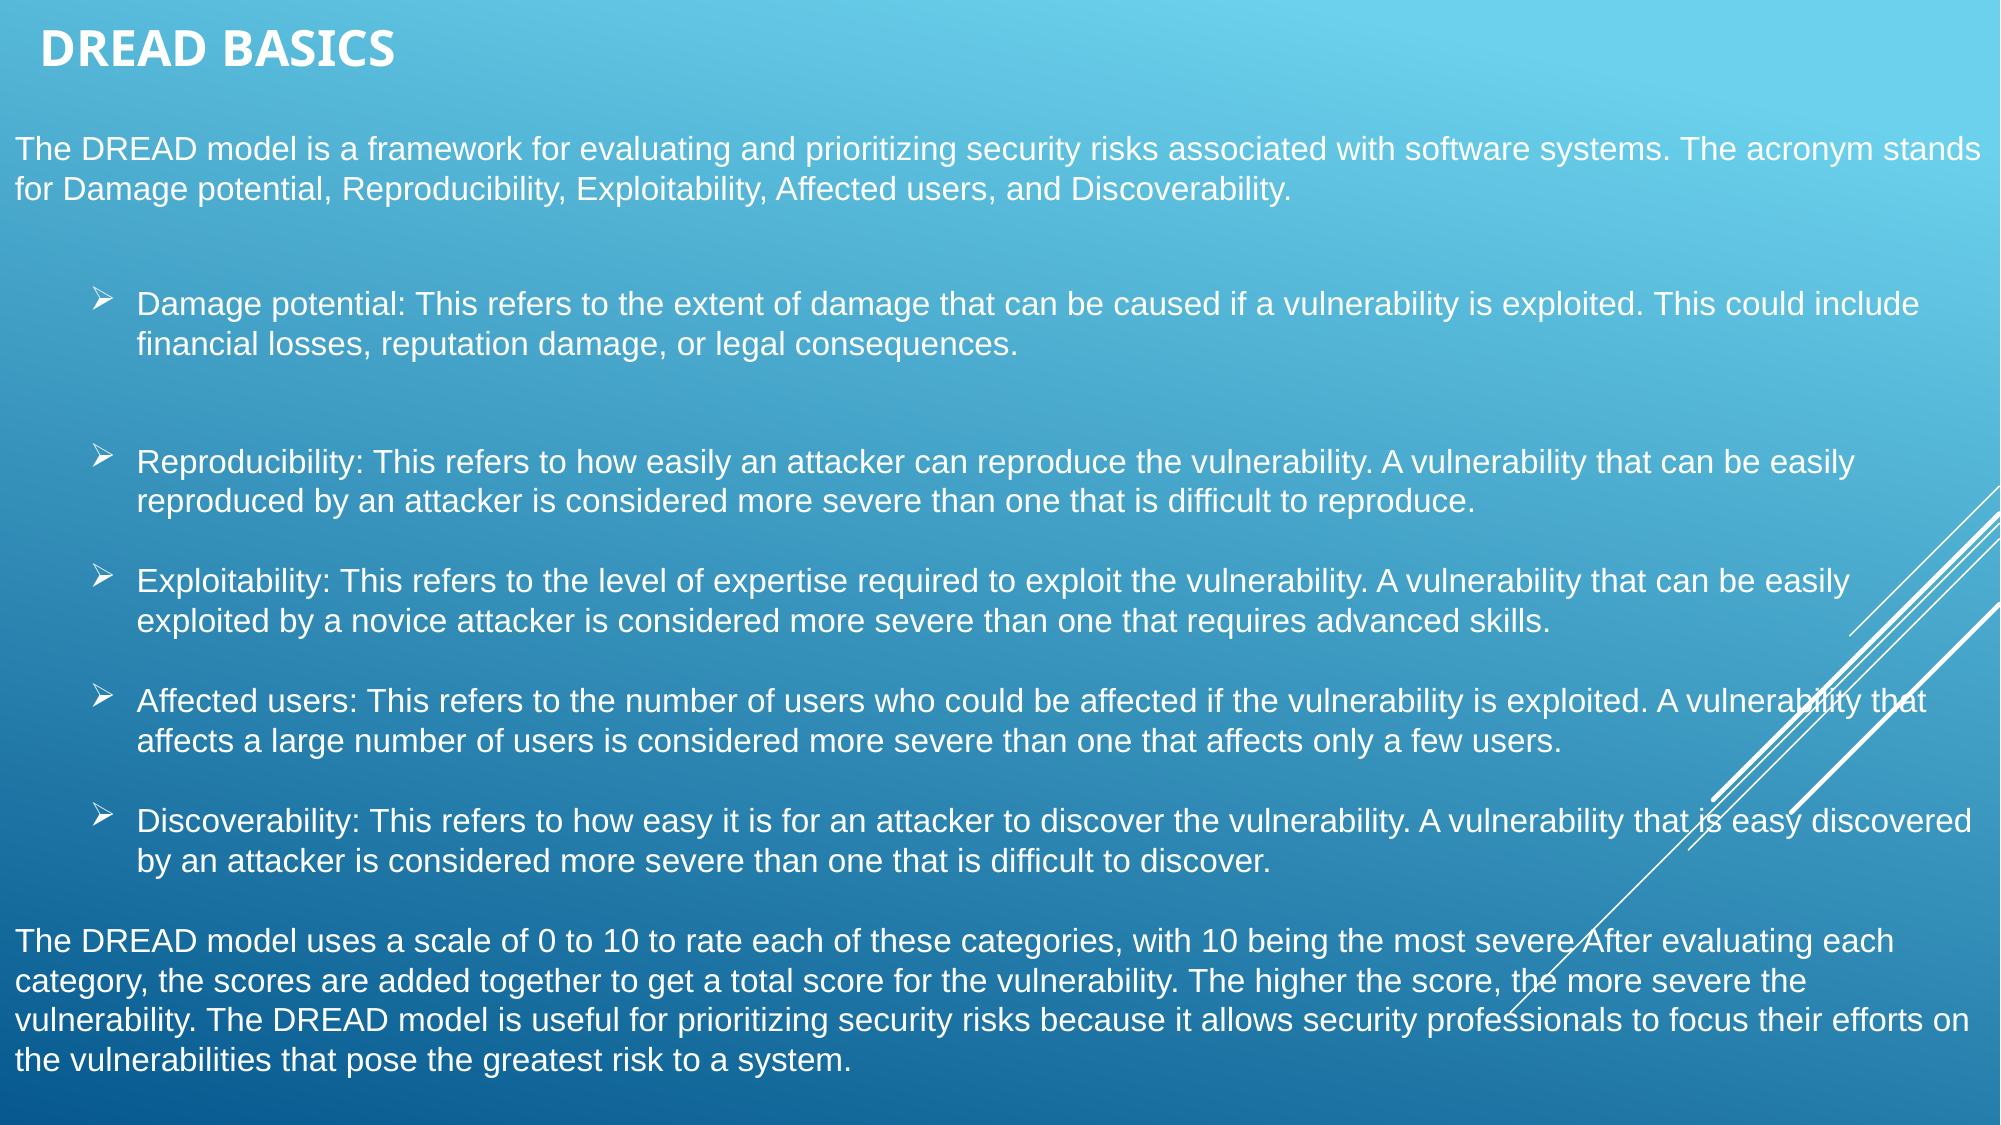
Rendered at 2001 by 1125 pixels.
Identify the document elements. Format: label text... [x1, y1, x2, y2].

title Dread basics [24, 0, 1674, 94]
text_box The DREAD model is a framework for evaluating and prioritizing security risks associated with software systems. The acronym stands for Damage potential, Reproducibility, Exploitability, Affected users, and Discoverability. Damage potential: This refers to the extent of damage that can be caused if a vulnerability is exploited. This could include financial losses, reputation damage, or legal consequences. Reproducibility: This refers to how easily an attacker can reproduce the vulnerability. A vulnerability that can be easily reproduced by an attacker is considered more severe than one that is difficult to reproduce. Exploitability: This refers to the level of expertise required to exploit the vulnerability. A vulnerability that can be easily exploited by a novice attacker is considered more severe than one that requires advanced skills. Affected users: This refers to the number of users who could be affected if the vulnerability is exploited. A vulnerability that affects a large number of users is considered more severe than one that affects only a few users. Discoverability: This refers to how easy it is for an attacker to discover the vulnerability. A vulnerability that is easy discovered by an attacker is considered more severe than one that is difficult to discover. The DREAD model uses a scale of 0 to 10 to rate each of these categories, with 10 being the most severe After evaluating each category, the scores are added together to get a total score for the vulnerability. The higher the score, the more severe the vulnerability. The DREAD model is useful for prioritizing security risks because it allows security professionals to focus their efforts on the vulnerabilities that pose the greatest risk to a system. [0, 120, 2000, 1125]
